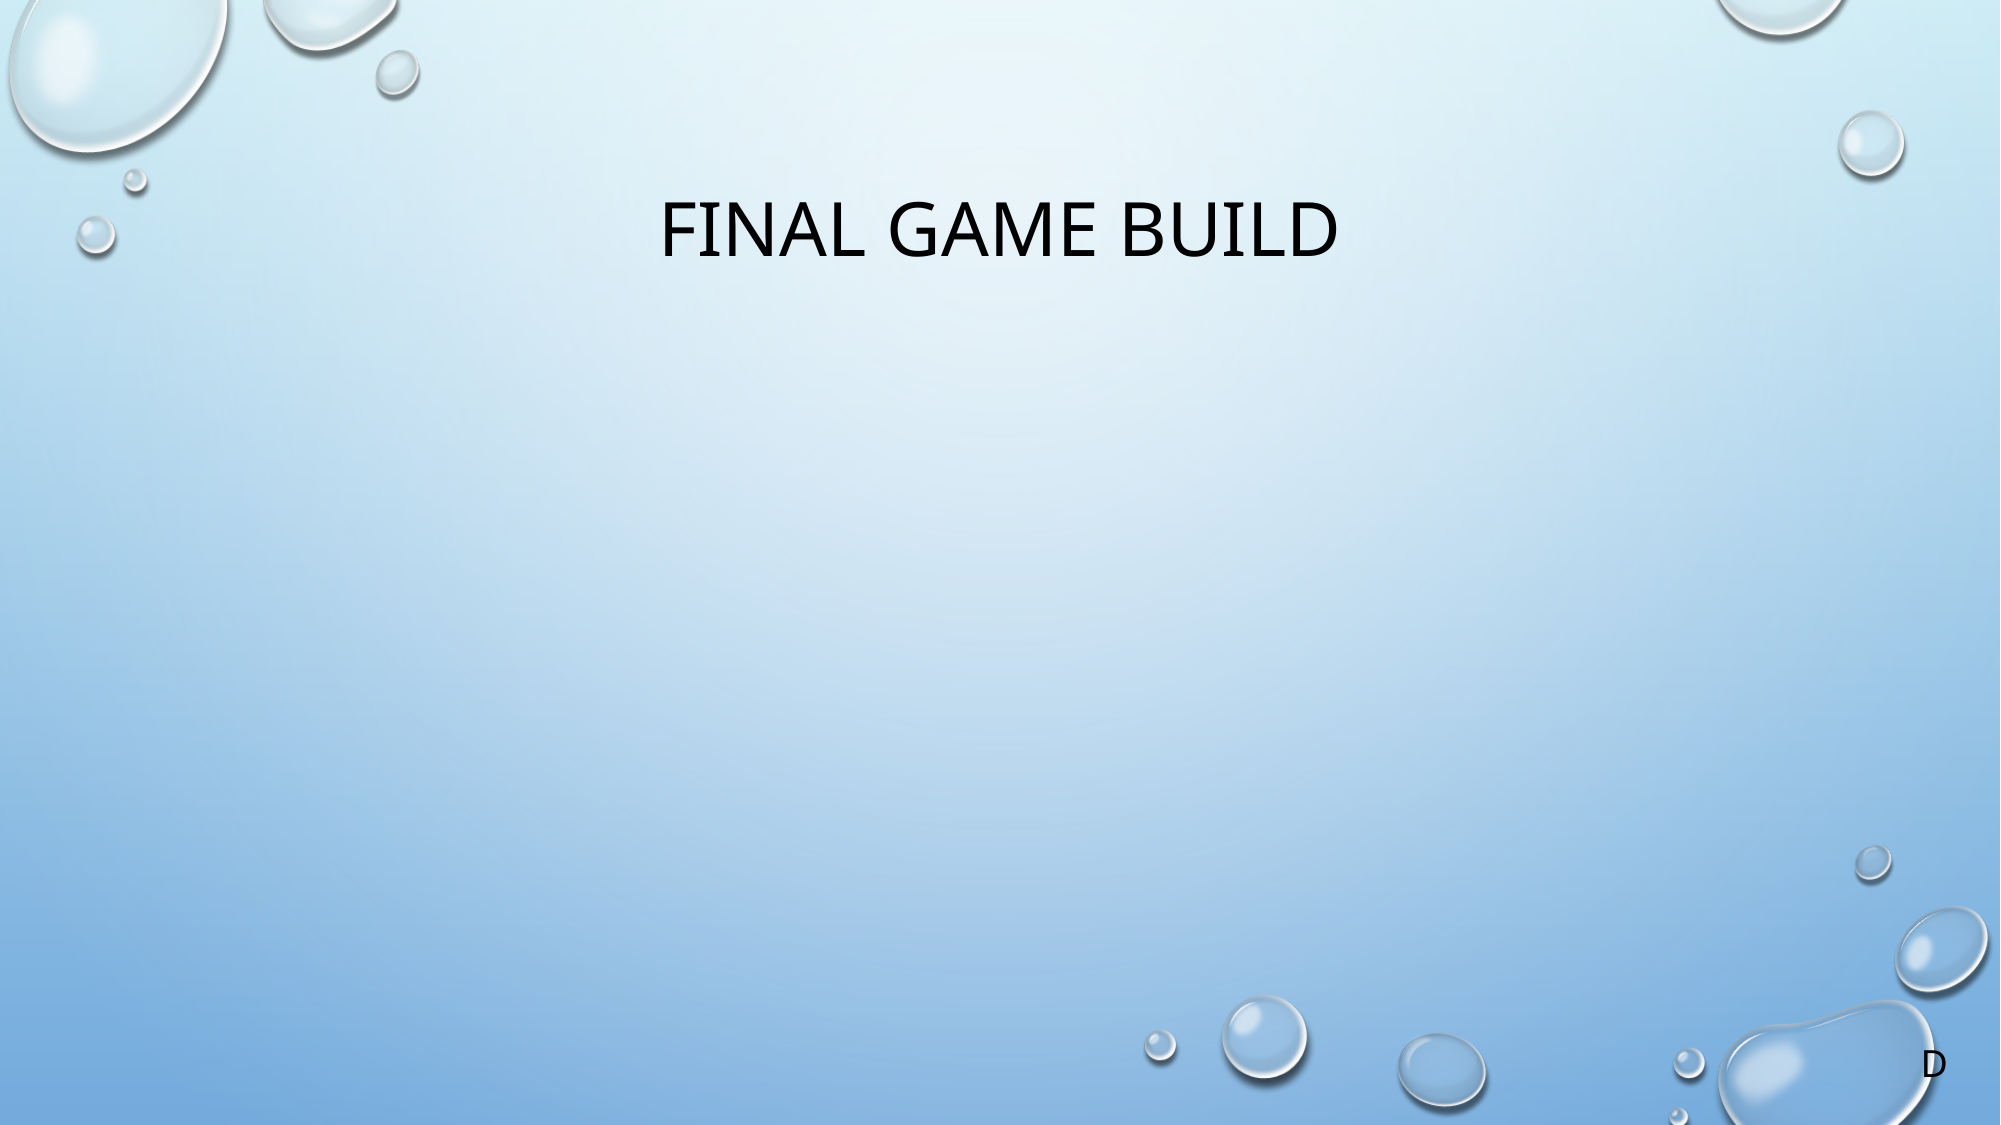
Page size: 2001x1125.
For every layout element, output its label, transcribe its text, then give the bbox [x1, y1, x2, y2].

picture [0, 0, 2000, 1125]
text_box D [1905, 1032, 1959, 1092]
title Final Game Build [149, 101, 1851, 364]
